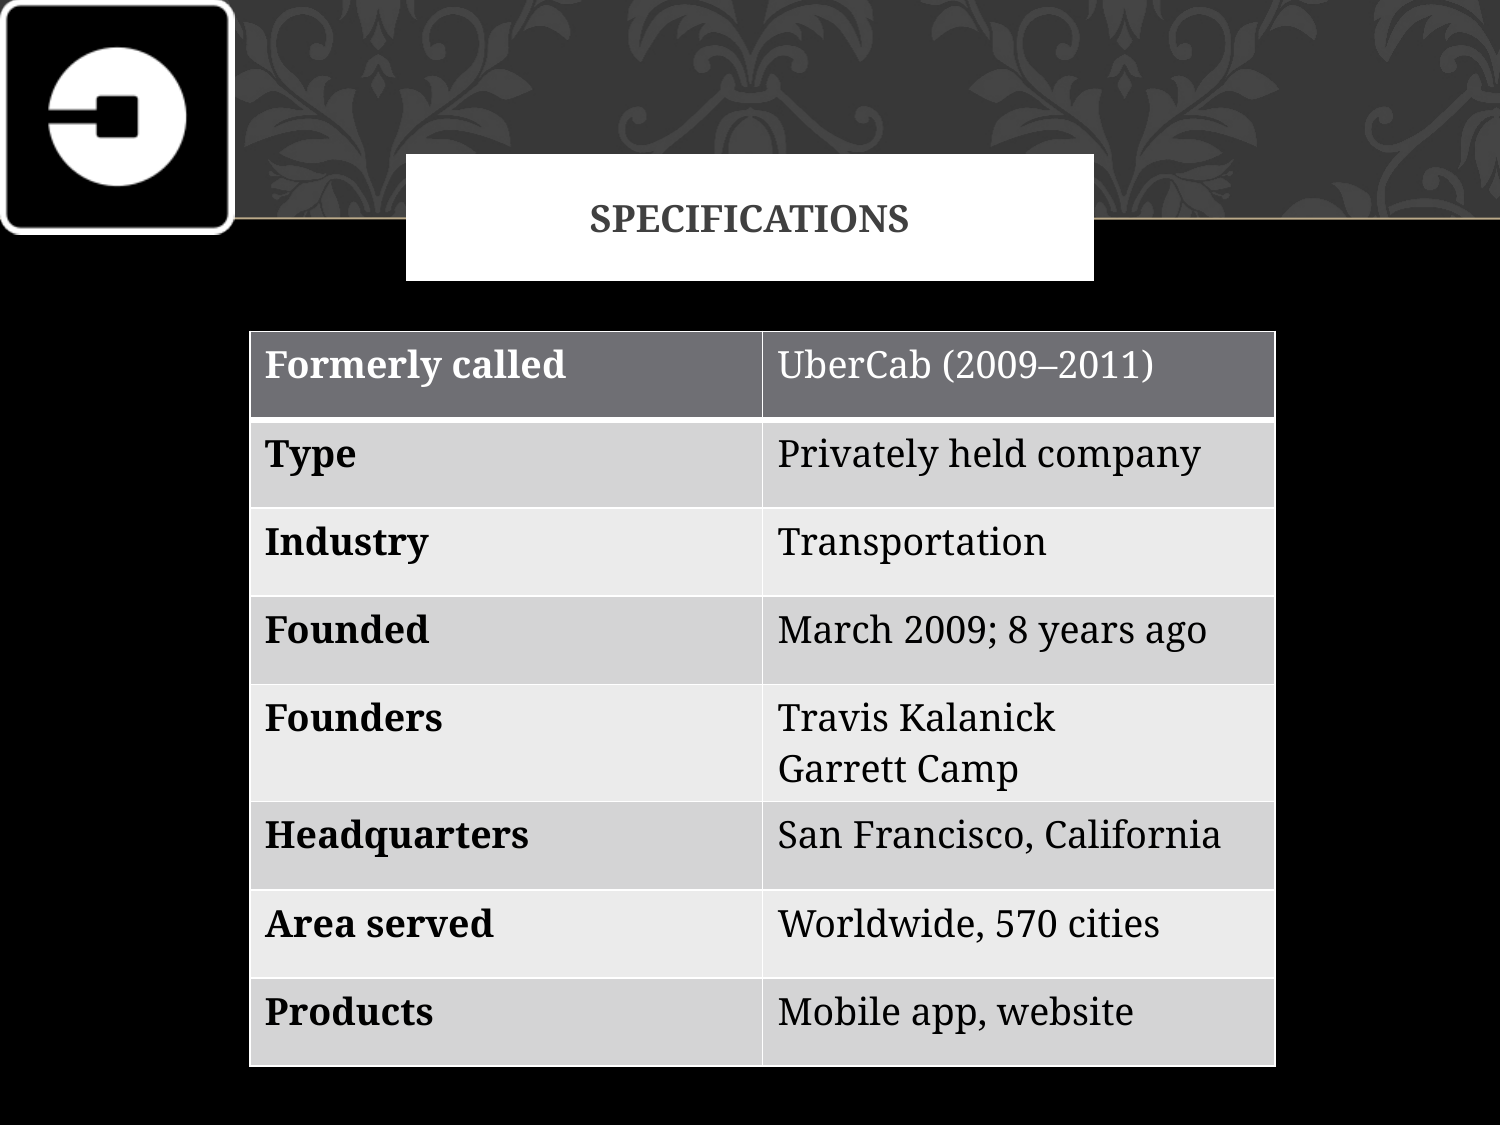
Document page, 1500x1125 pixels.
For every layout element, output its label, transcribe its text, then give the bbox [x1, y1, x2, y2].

table_cell Founders [251, 685, 762, 801]
table_cell Transportation [763, 509, 1274, 595]
table_cell Industry [251, 509, 762, 595]
table_cell Mobile app, website [763, 979, 1274, 1065]
table_cell Headquarters [251, 802, 762, 889]
picture [0, 0, 235, 235]
table_cell Type [251, 423, 762, 507]
table_cell Worldwide, 570 cities [763, 891, 1274, 977]
table_cell Privately held company [763, 423, 1274, 507]
table_cell San Francisco, California [763, 802, 1274, 889]
table_cell Founded [251, 597, 762, 684]
table_cell Area served [251, 891, 762, 977]
table_cell March 2009; 8 years ago [763, 597, 1274, 684]
table_cell Products [251, 979, 762, 1065]
table_header UberCab (2009–2011) [763, 332, 1274, 417]
table_header Formerly called [251, 332, 762, 417]
title SPECIFICATIONS [406, 154, 1094, 281]
table_cell Travis Kalanick Garrett Camp [763, 685, 1274, 801]
